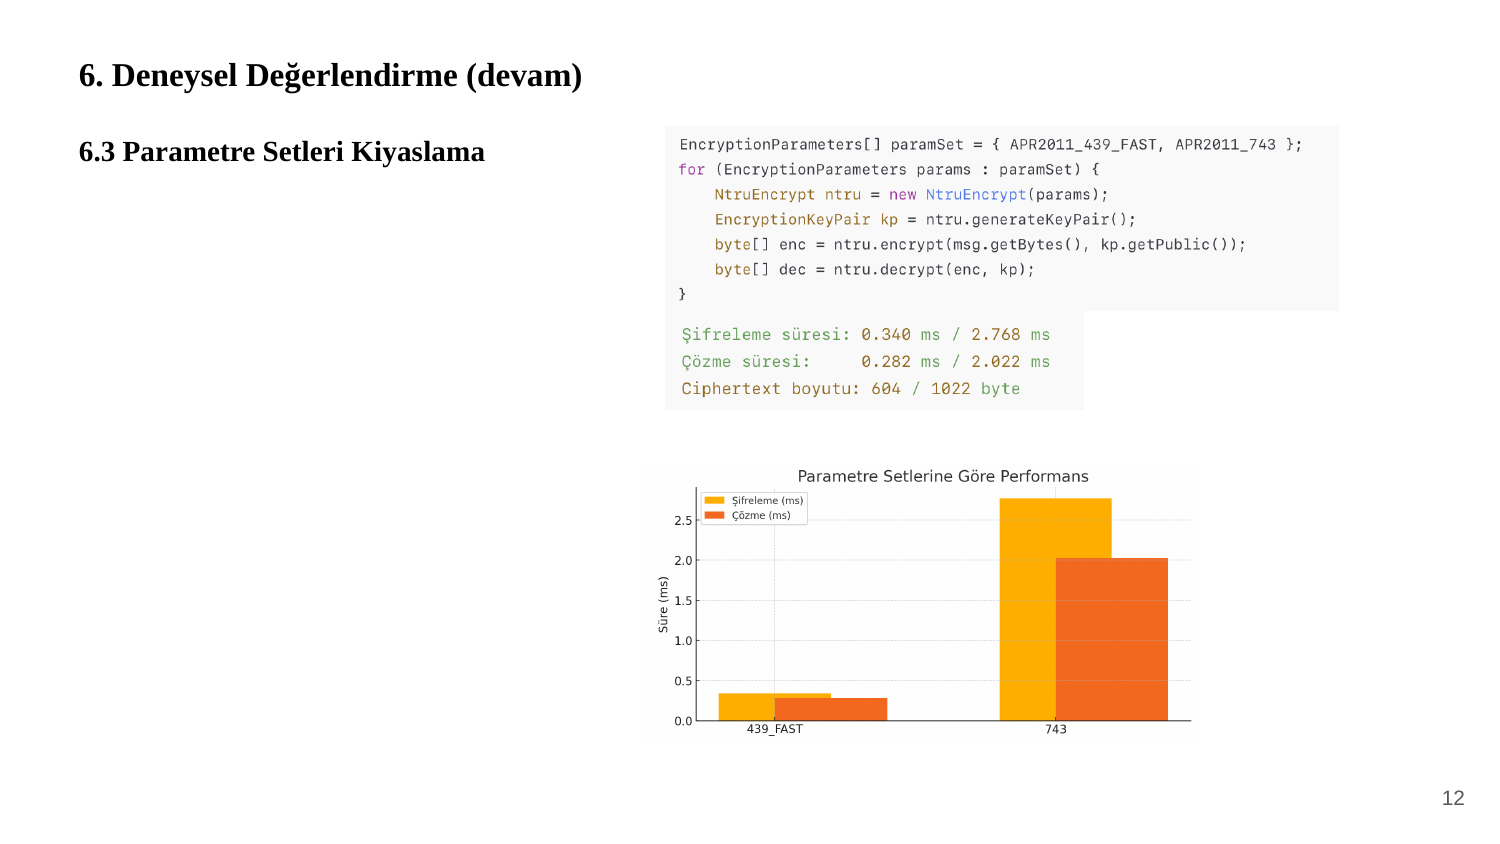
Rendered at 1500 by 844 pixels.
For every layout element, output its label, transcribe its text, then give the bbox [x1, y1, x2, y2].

picture [665, 126, 1339, 410]
picture [644, 464, 1196, 740]
slide_number 12 [1389, 764, 1480, 830]
text_box 6.3 Parametre Setleri Kiyaslama [63, 111, 666, 732]
title 6. Deneysel Değerlendirme (devam) [63, 32, 1462, 127]
